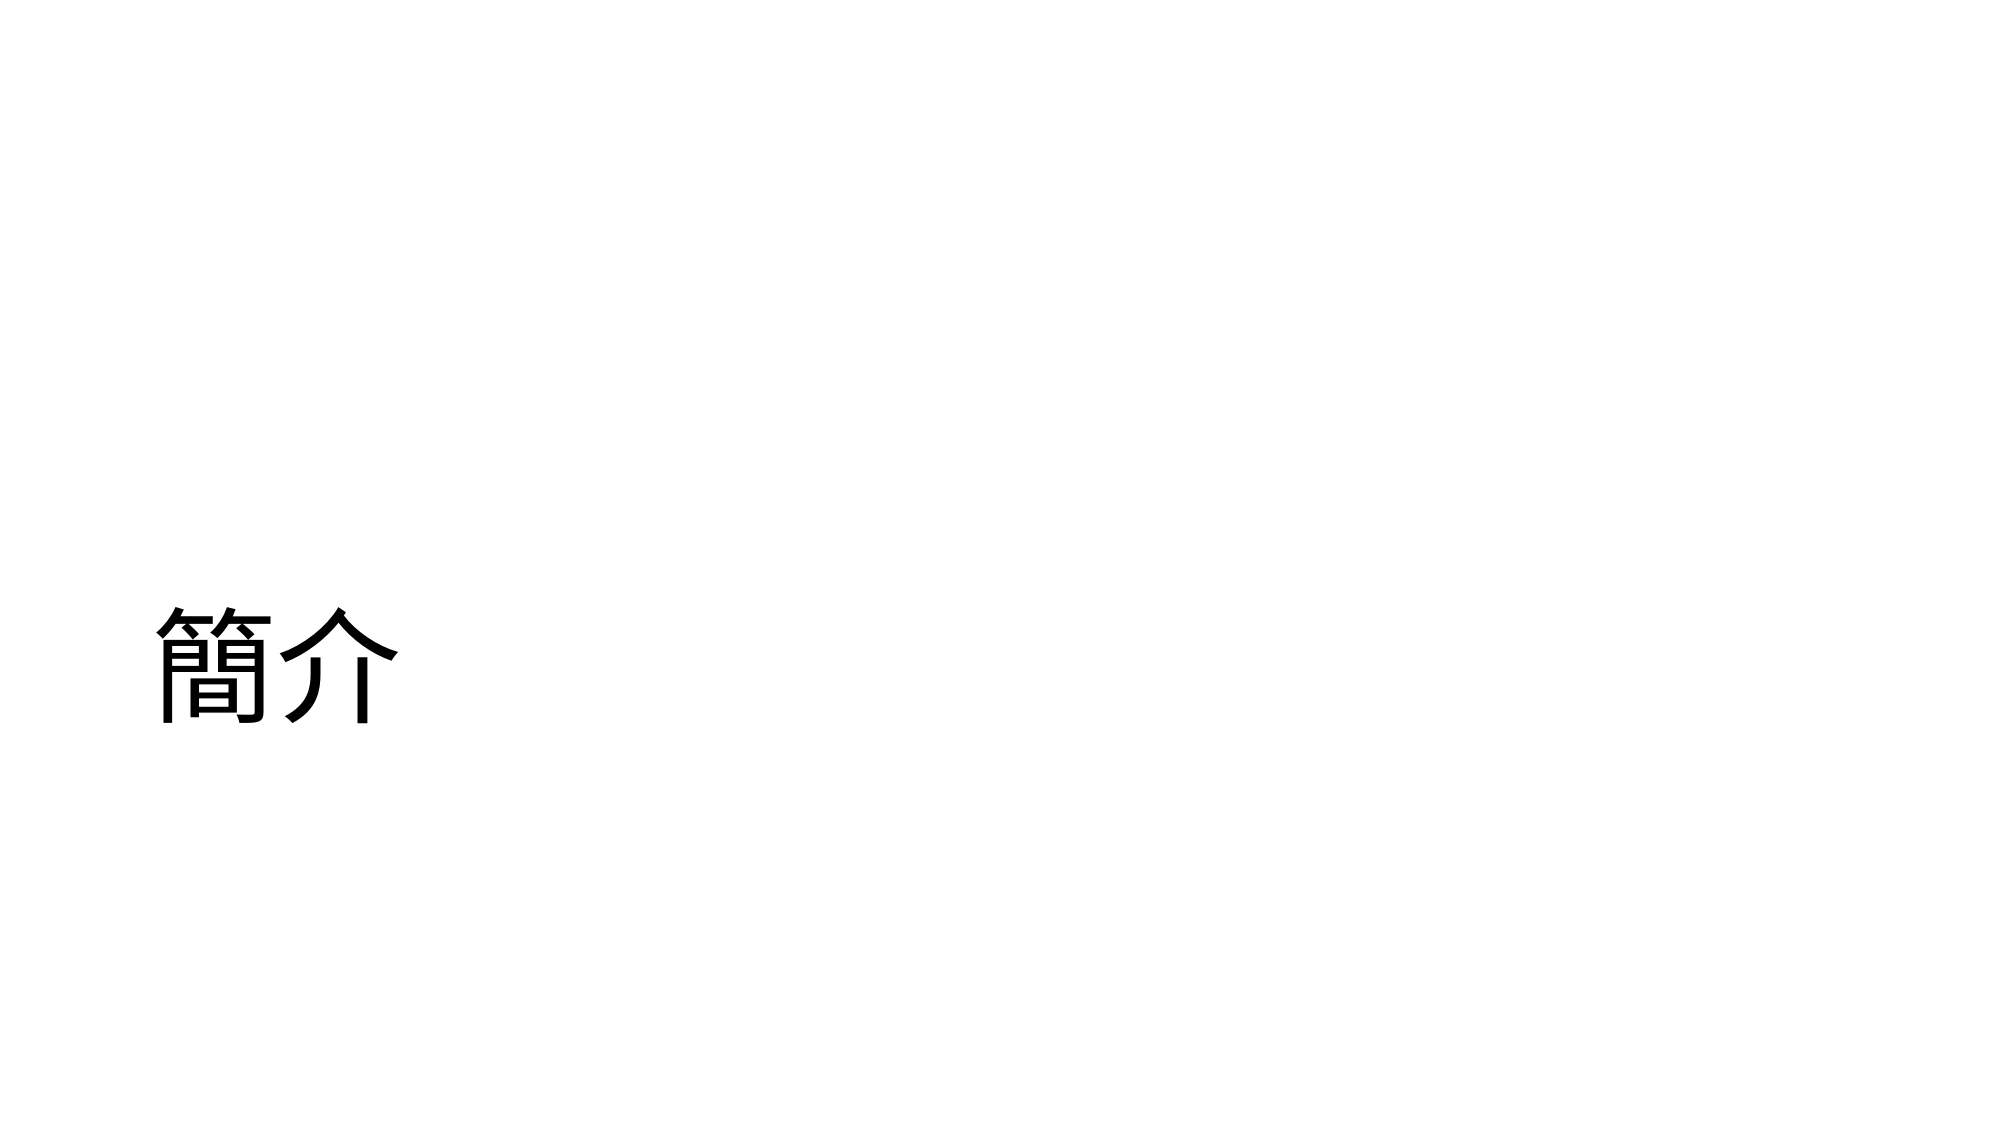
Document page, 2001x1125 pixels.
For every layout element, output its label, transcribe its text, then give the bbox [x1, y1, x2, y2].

title 簡介 [136, 280, 1862, 749]
